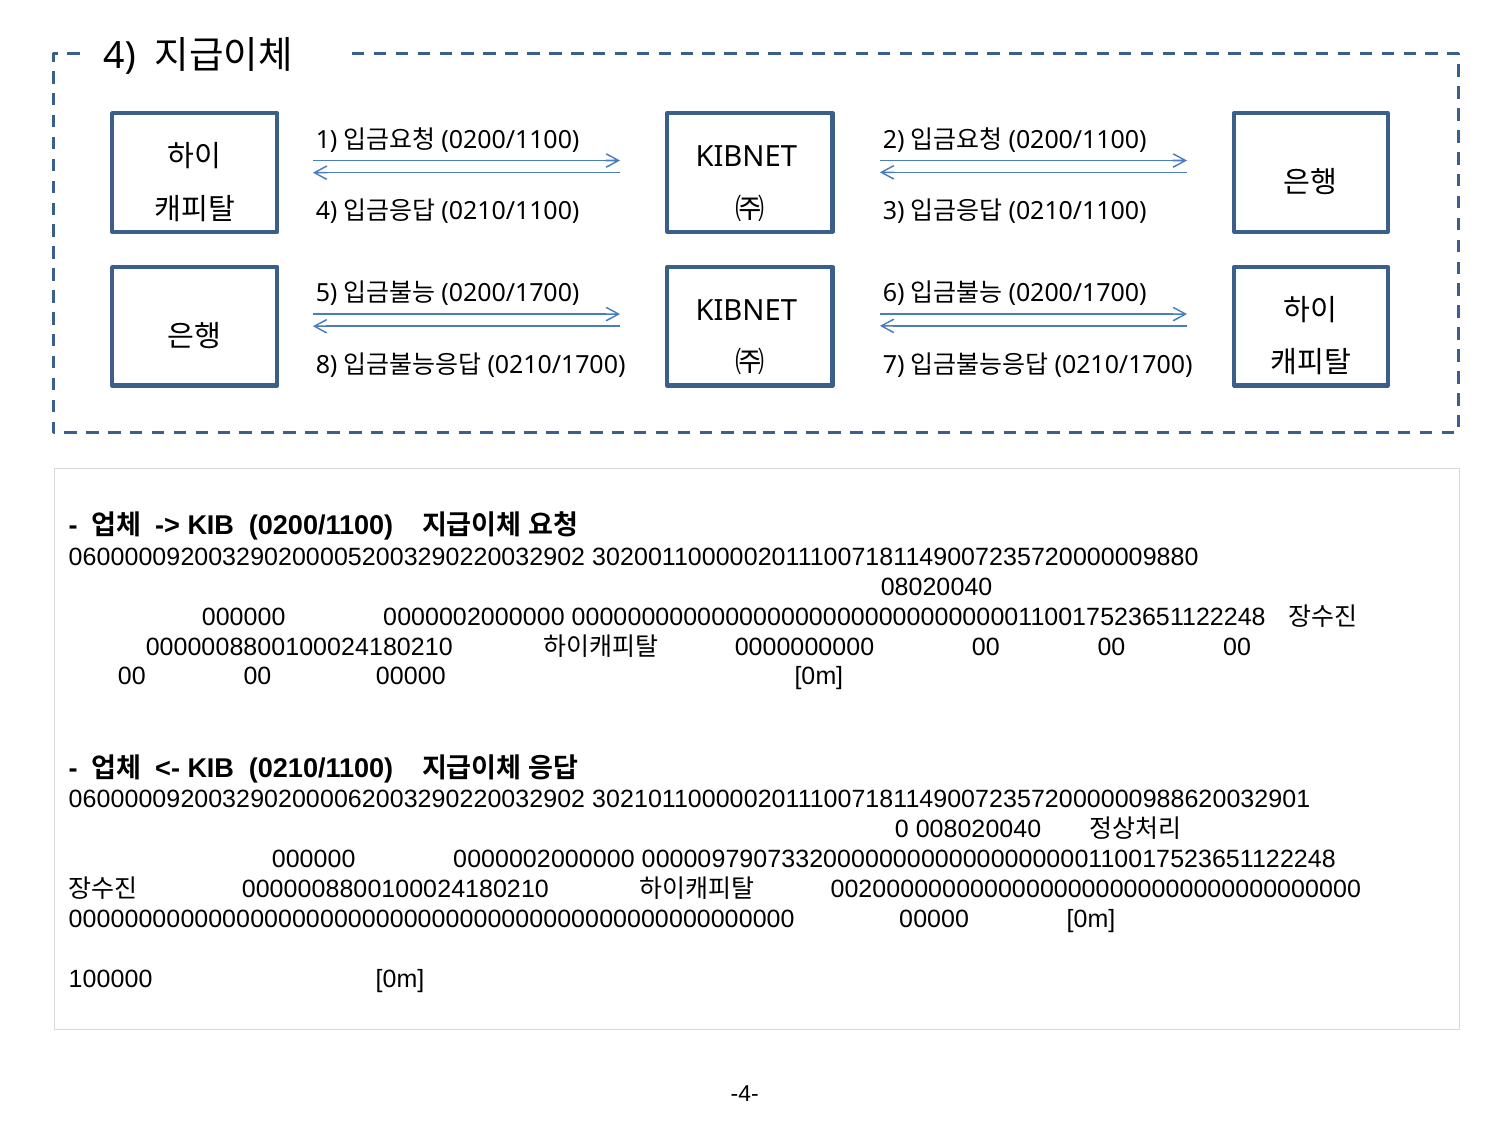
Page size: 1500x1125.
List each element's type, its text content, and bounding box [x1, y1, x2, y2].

text_box 2)입금요청(0200/1100) [866, 99, 1307, 162]
text_box 6)입금불능(0200/1700) [866, 253, 1307, 316]
text_box 하이 캐피탈 [1232, 265, 1390, 388]
text_box 4) 지급이체 [86, 17, 350, 91]
text_box 8)입금불능응답(0210/1700) [299, 324, 665, 387]
text_box 은행 [110, 265, 279, 388]
text_box [51, 52, 1461, 434]
text_box 은행 [1232, 111, 1390, 234]
text_box 하이 캐피탈 [110, 111, 279, 234]
text_box - 업체 -> KIB (0200/1100) 지급이체 요청 0600000920032902000052003290220032902 30200110000020111007181149007235720000009880 08020040 000000 0000002000000 00000000000000000000000000000000110017523651122248 장수진 0000008800100024180210 하이캐피탈 0000000000 00 00 00 00 00 00000 [0m] - 업체 <- KIB (0210/1100) 지급이체 응답 0600000920032902000062003290220032902 3021011000002011100718114900723572000000988620032901 0 008020040 정상처리 000000 0000002000000 00000979073320000000000000000000110017523651122248 장수진 0000008800100024180210 하이캐피탈 00200000000000000000000000000000000000 0000000000000000000000000000000000000000000000000000 00000 [0m] 100000 [0m] [54, 468, 1460, 1030]
text_box -4- [715, 1070, 798, 1114]
text_box 3)입금응답(0210/1100) [866, 171, 1307, 234]
text_box KIBNET㈜ [665, 265, 835, 388]
text_box 4)입금응답(0210/1100) [299, 171, 740, 234]
text_box 1)입금요청(0200/1100) [299, 99, 740, 162]
text_box 7)입금불능응답(0210/1700) [866, 324, 1232, 387]
text_box KIBNET㈜ [665, 111, 835, 234]
text_box 5)입금불능(0200/1700) [299, 253, 740, 316]
